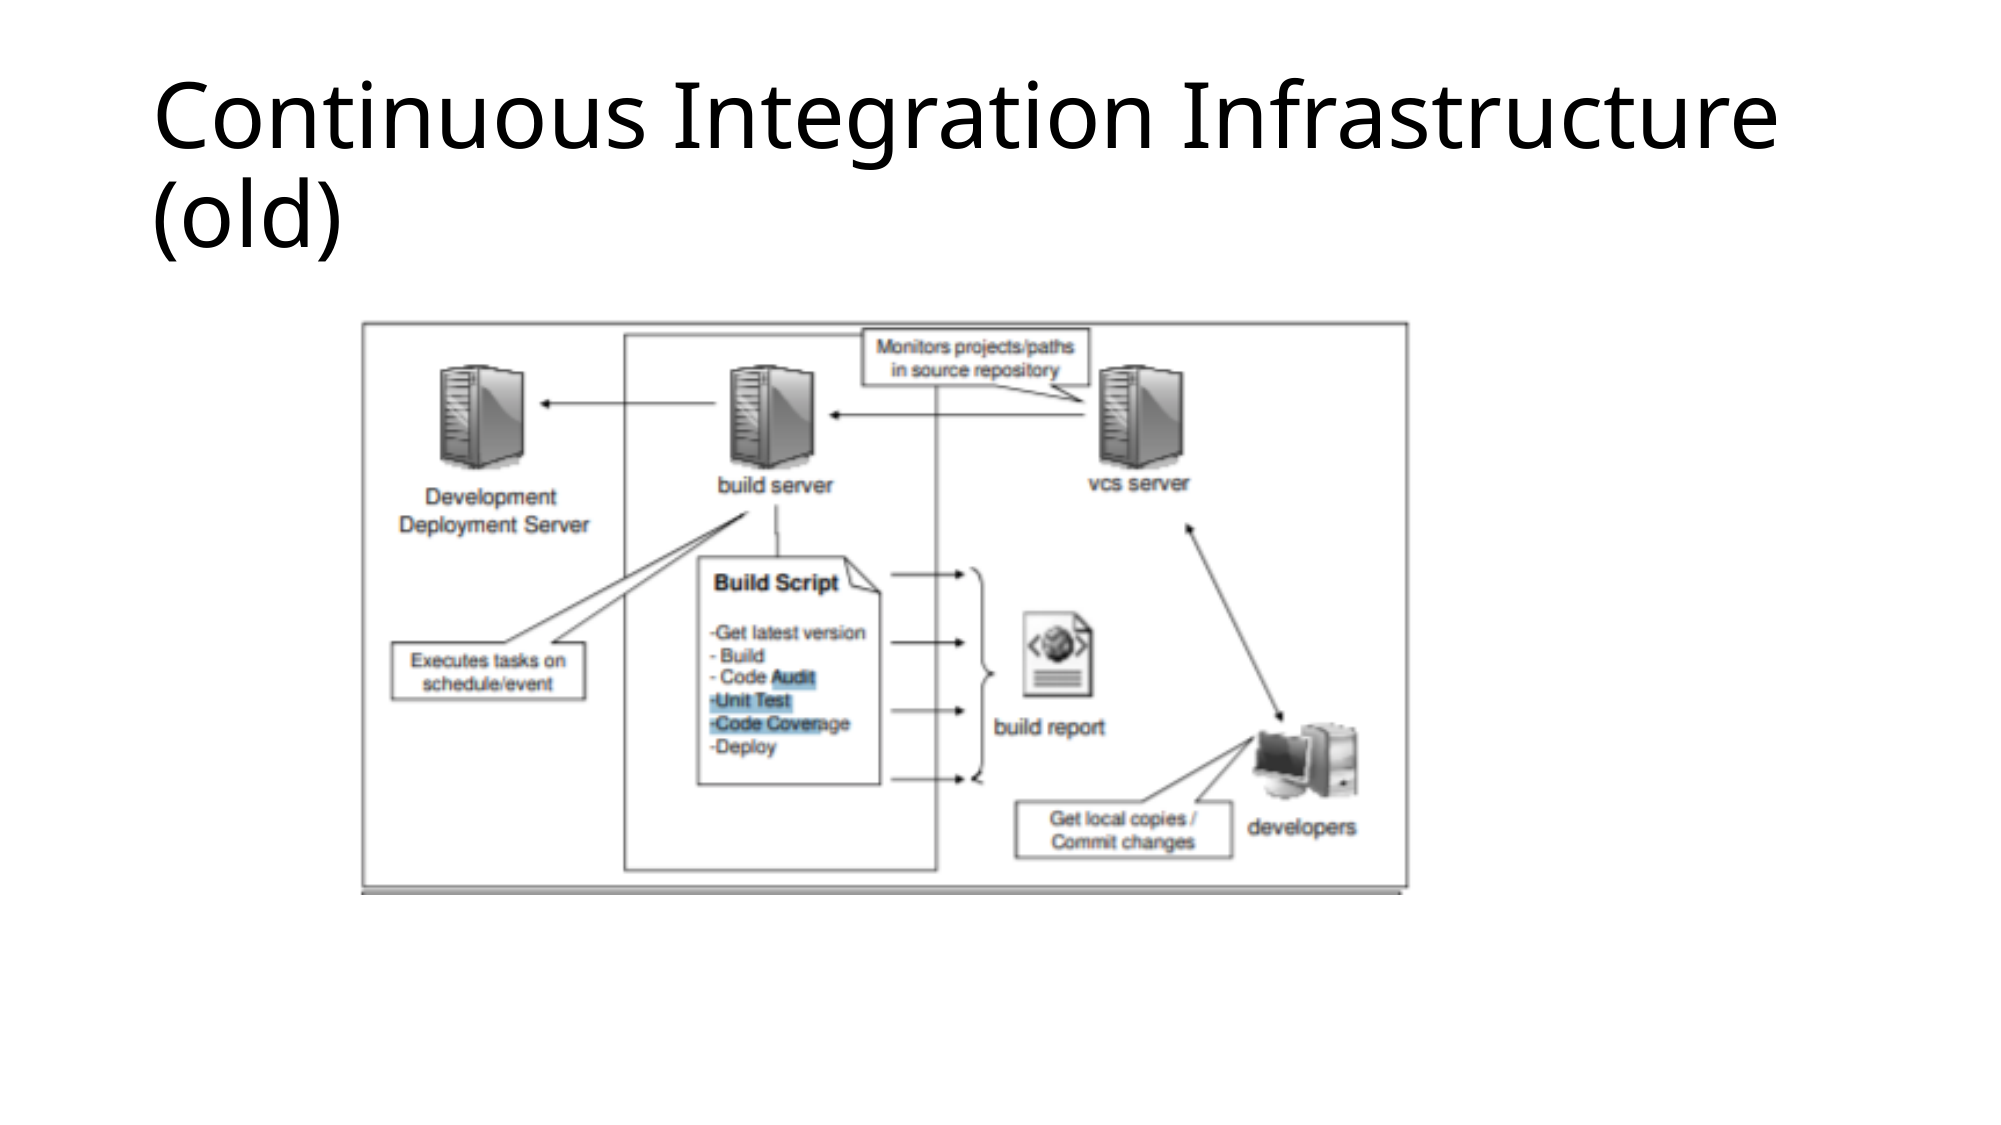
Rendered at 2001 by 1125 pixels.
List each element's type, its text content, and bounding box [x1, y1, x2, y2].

title Continuous Integration Infrastructure (old) [137, 59, 1863, 278]
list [347, 277, 1423, 895]
